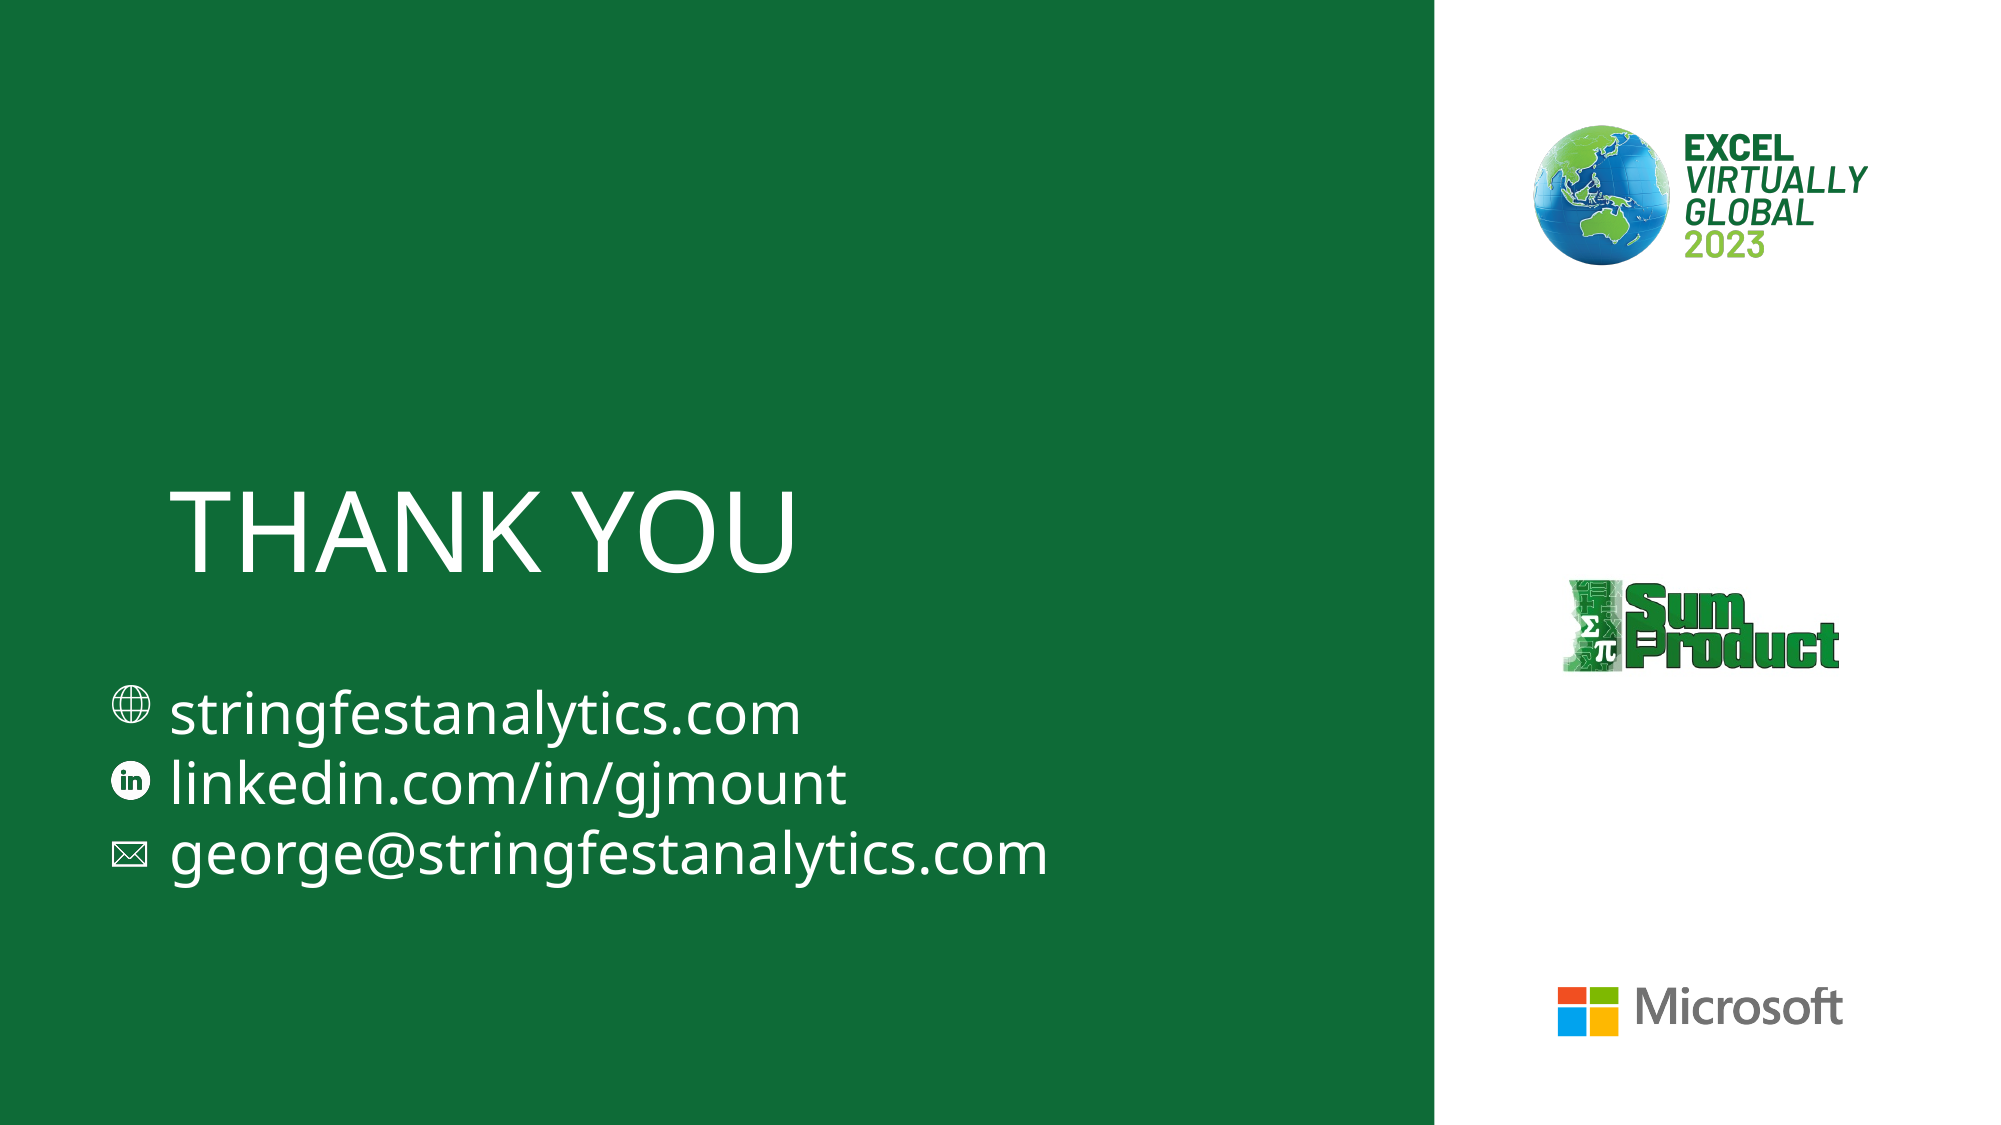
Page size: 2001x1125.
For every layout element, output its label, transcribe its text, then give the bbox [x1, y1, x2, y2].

picture [107, 680, 155, 728]
picture [109, 758, 153, 802]
picture [1557, 988, 1844, 1038]
title THANK YOU [169, 204, 1269, 597]
picture [108, 832, 151, 876]
subtitle stringfestanalytics.com linkedin.com/in/gjmount george@stringfestanalytics.com [169, 676, 1269, 948]
picture [1562, 574, 1839, 677]
picture [1533, 125, 1868, 266]
